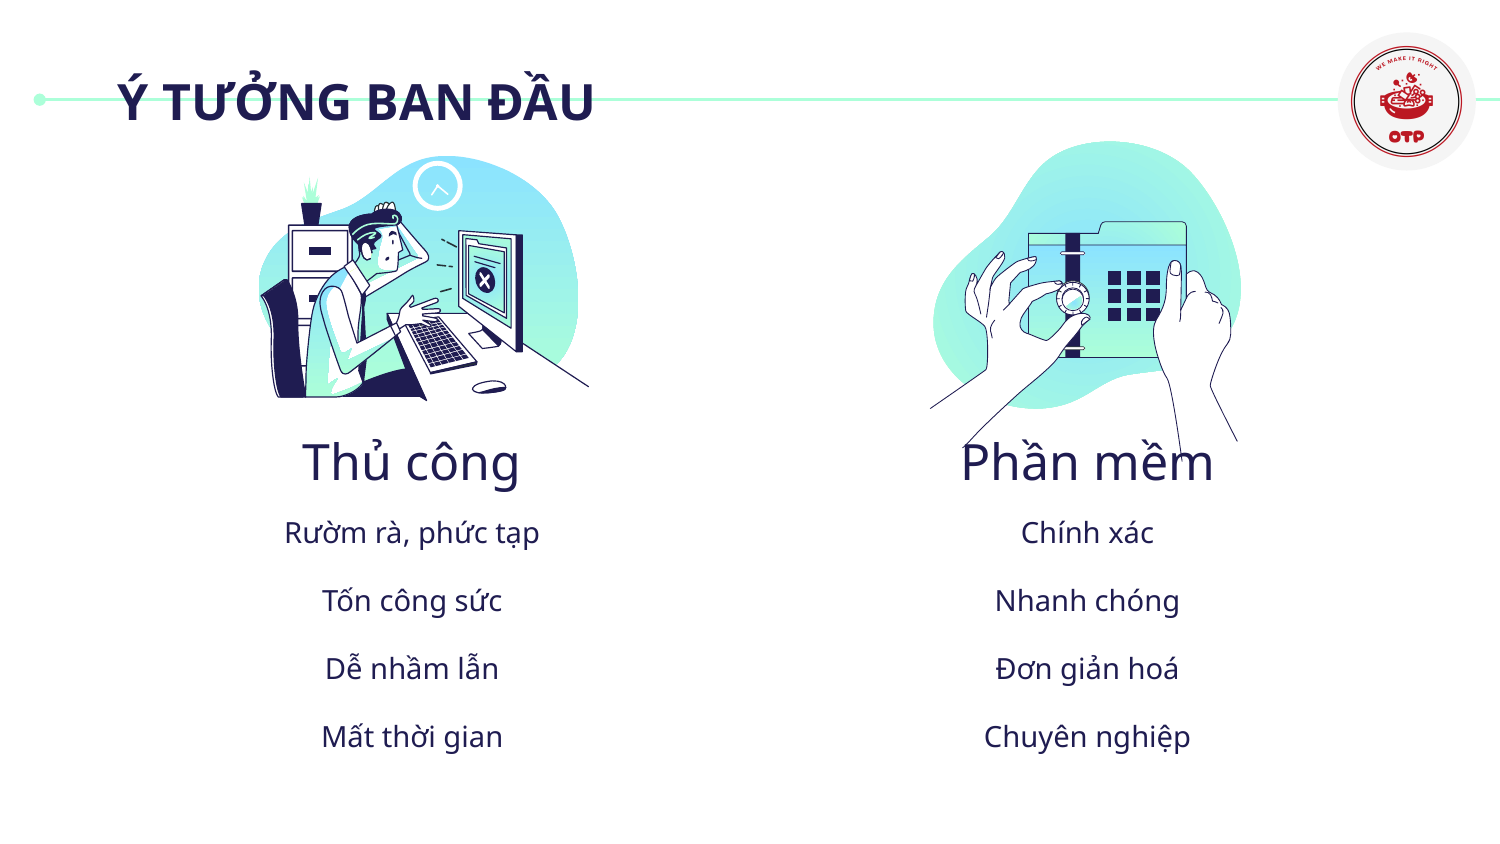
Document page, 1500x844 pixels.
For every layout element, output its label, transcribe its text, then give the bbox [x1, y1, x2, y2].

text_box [925, 141, 1250, 462]
picture [1337, 32, 1477, 171]
list Rườm rà, phức tạp Tốn công sức Dễ nhầm lẫn Mất thời gian [196, 506, 628, 777]
title Thủ công [196, 417, 628, 506]
list Chính xác Nhanh chóng Đơn giản hoá Chuyên nghiệp [872, 506, 1304, 777]
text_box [235, 155, 590, 402]
title Ý TƯỞNG BAN ĐẦU [102, 55, 1101, 144]
title Phần mềm [872, 417, 1304, 506]
